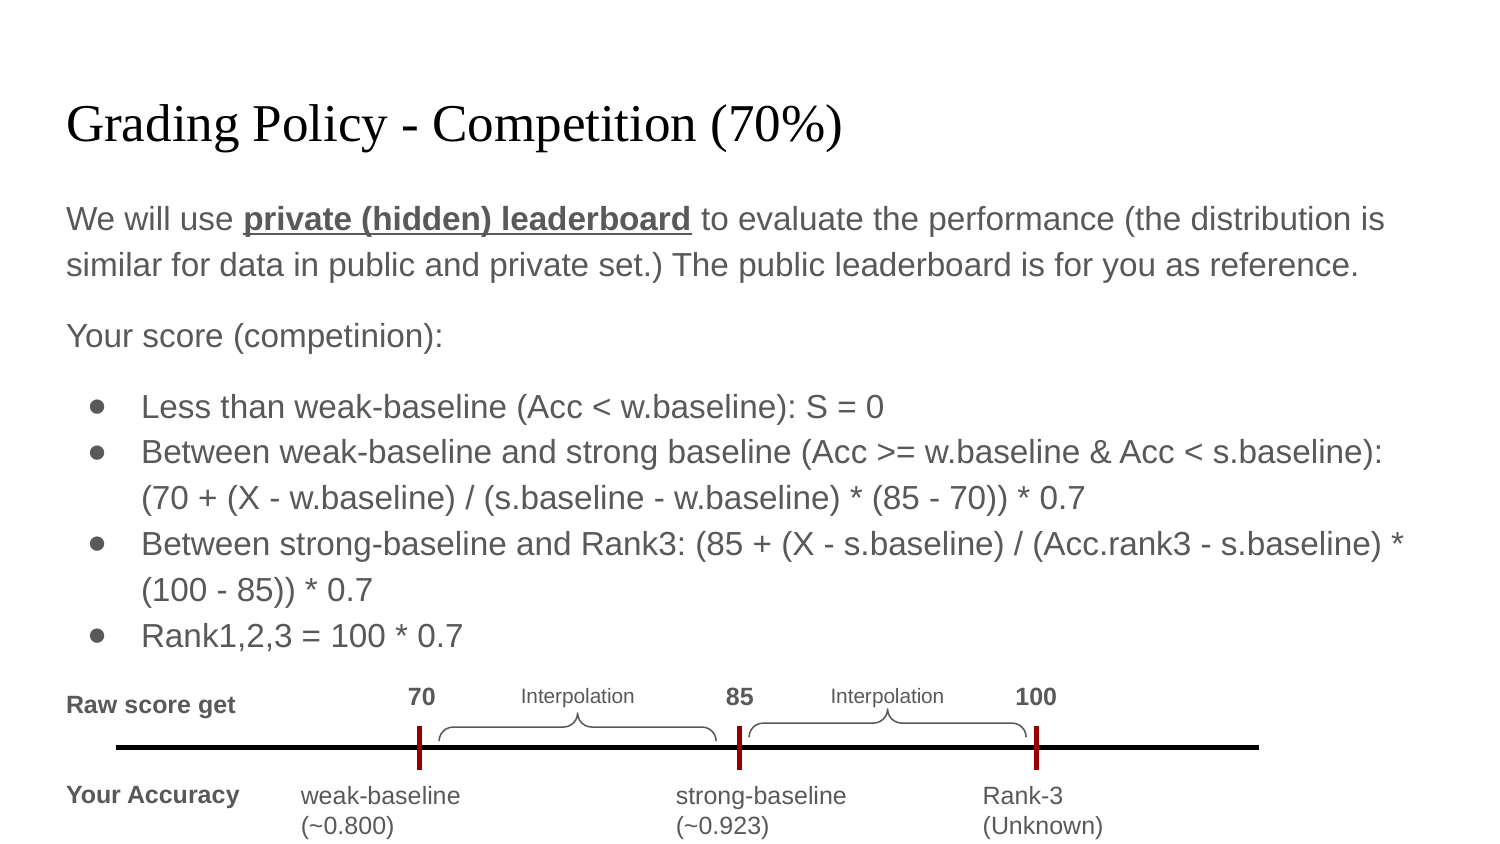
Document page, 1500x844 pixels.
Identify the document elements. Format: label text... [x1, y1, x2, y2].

title Grading Policy - Competition (70%) [51, 72, 1449, 167]
list We will use private (hidden) leaderboard to evaluate the performance (the distribution is similar for data in public and private set.) The public leaderboard is for you as reference. Your score (competinion): Less than weak-baseline (Acc < w.baseline): S = 0 Between weak-baseline and strong baseline (Acc >= w.baseline & Acc < s.baseline): (70 + (X - w.baseline) / (s.baseline - w.baseline) * (85 - 70)) * 0.7 Between strong-baseline and Rank3: (85 + (X - s.baseline) / (Acc.rank3 - s.baseline) * (100 - 85)) * 0.7 Rank1,2,3 = 100 * 0.7 [51, 176, 1449, 676]
text_box Your Accuracy [51, 762, 110, 825]
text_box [115, 663, 1259, 841]
text_box Raw score get [51, 672, 110, 735]
